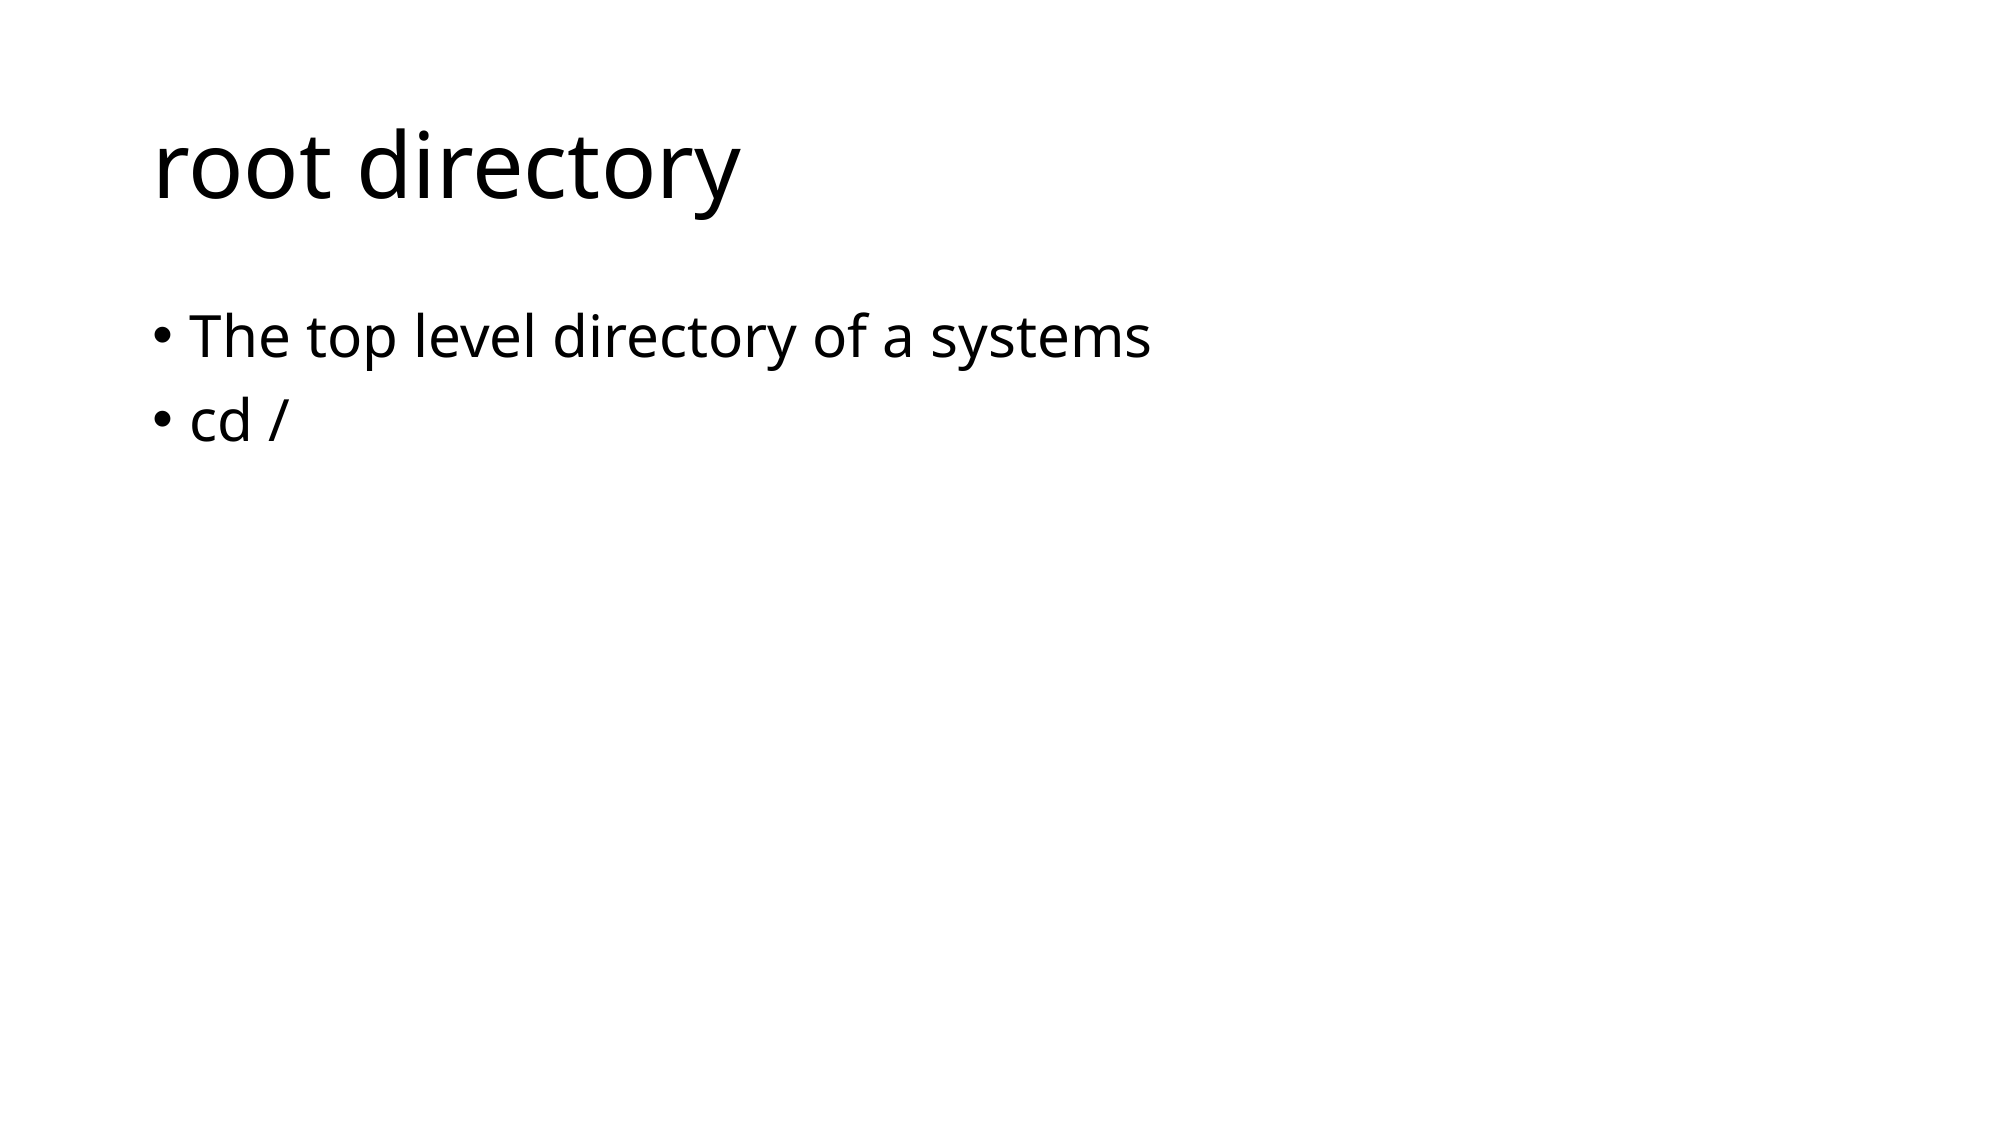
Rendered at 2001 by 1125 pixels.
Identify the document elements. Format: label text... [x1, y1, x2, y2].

title root directory [137, 59, 1863, 278]
list The top level directory of a systems cd / [137, 299, 1863, 1014]
